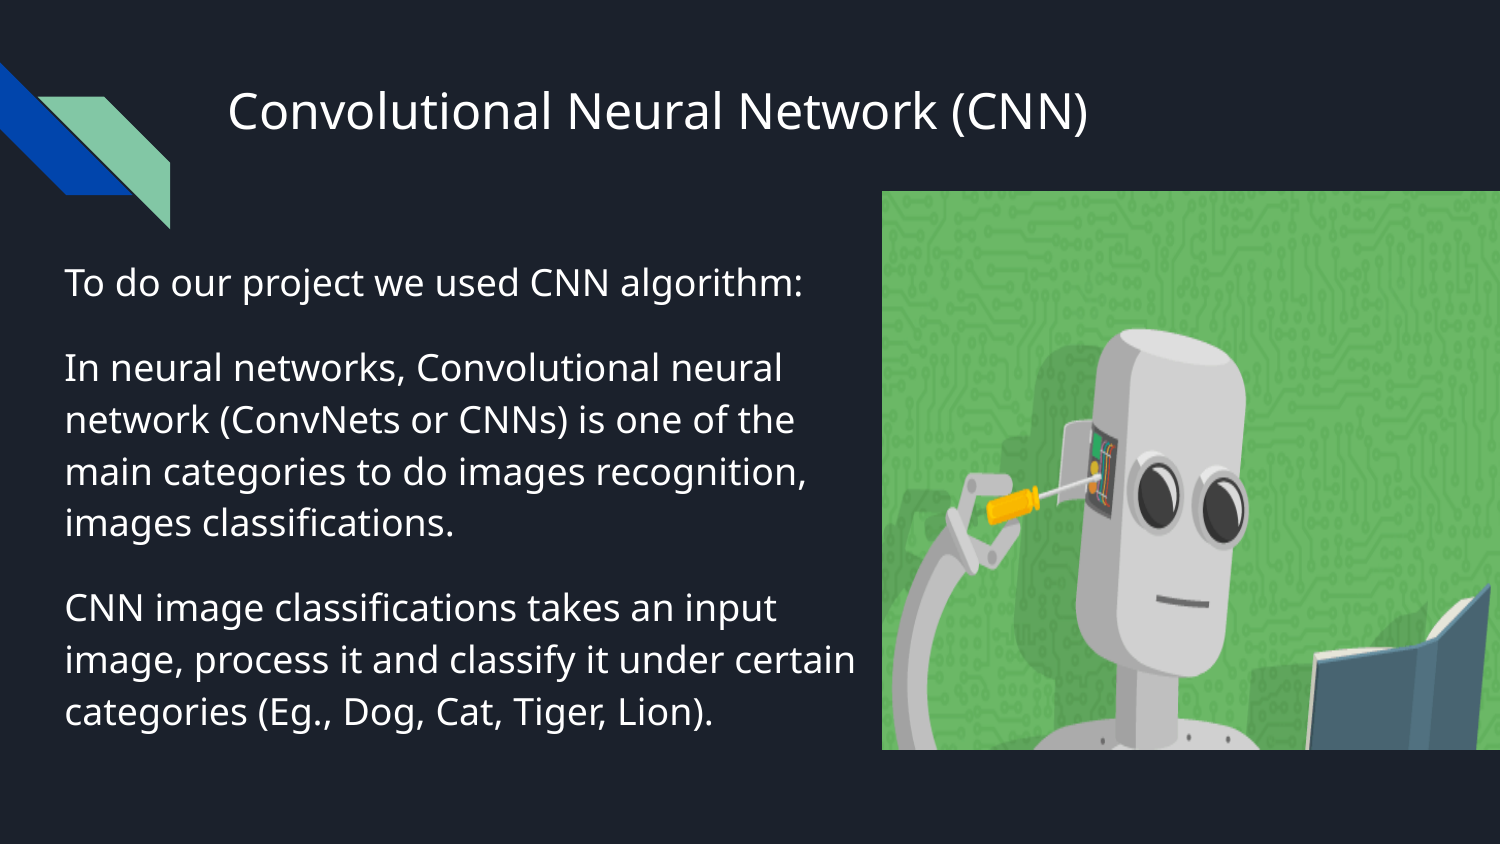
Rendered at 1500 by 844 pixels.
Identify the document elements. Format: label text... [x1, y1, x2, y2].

picture [882, 191, 1500, 751]
title Convolutional Neural Network (CNN) [212, 64, 1368, 178]
list To do our project we used CNN algorithm: In neural networks, Convolutional neural network (ConvNets or CNNs) is one of the main categories to do images recognition, images classifications. CNN image classifications takes an input image, process it and classify it under certain categories (Eg., Dog, Cat, Tiger, Lion). [49, 237, 883, 780]
